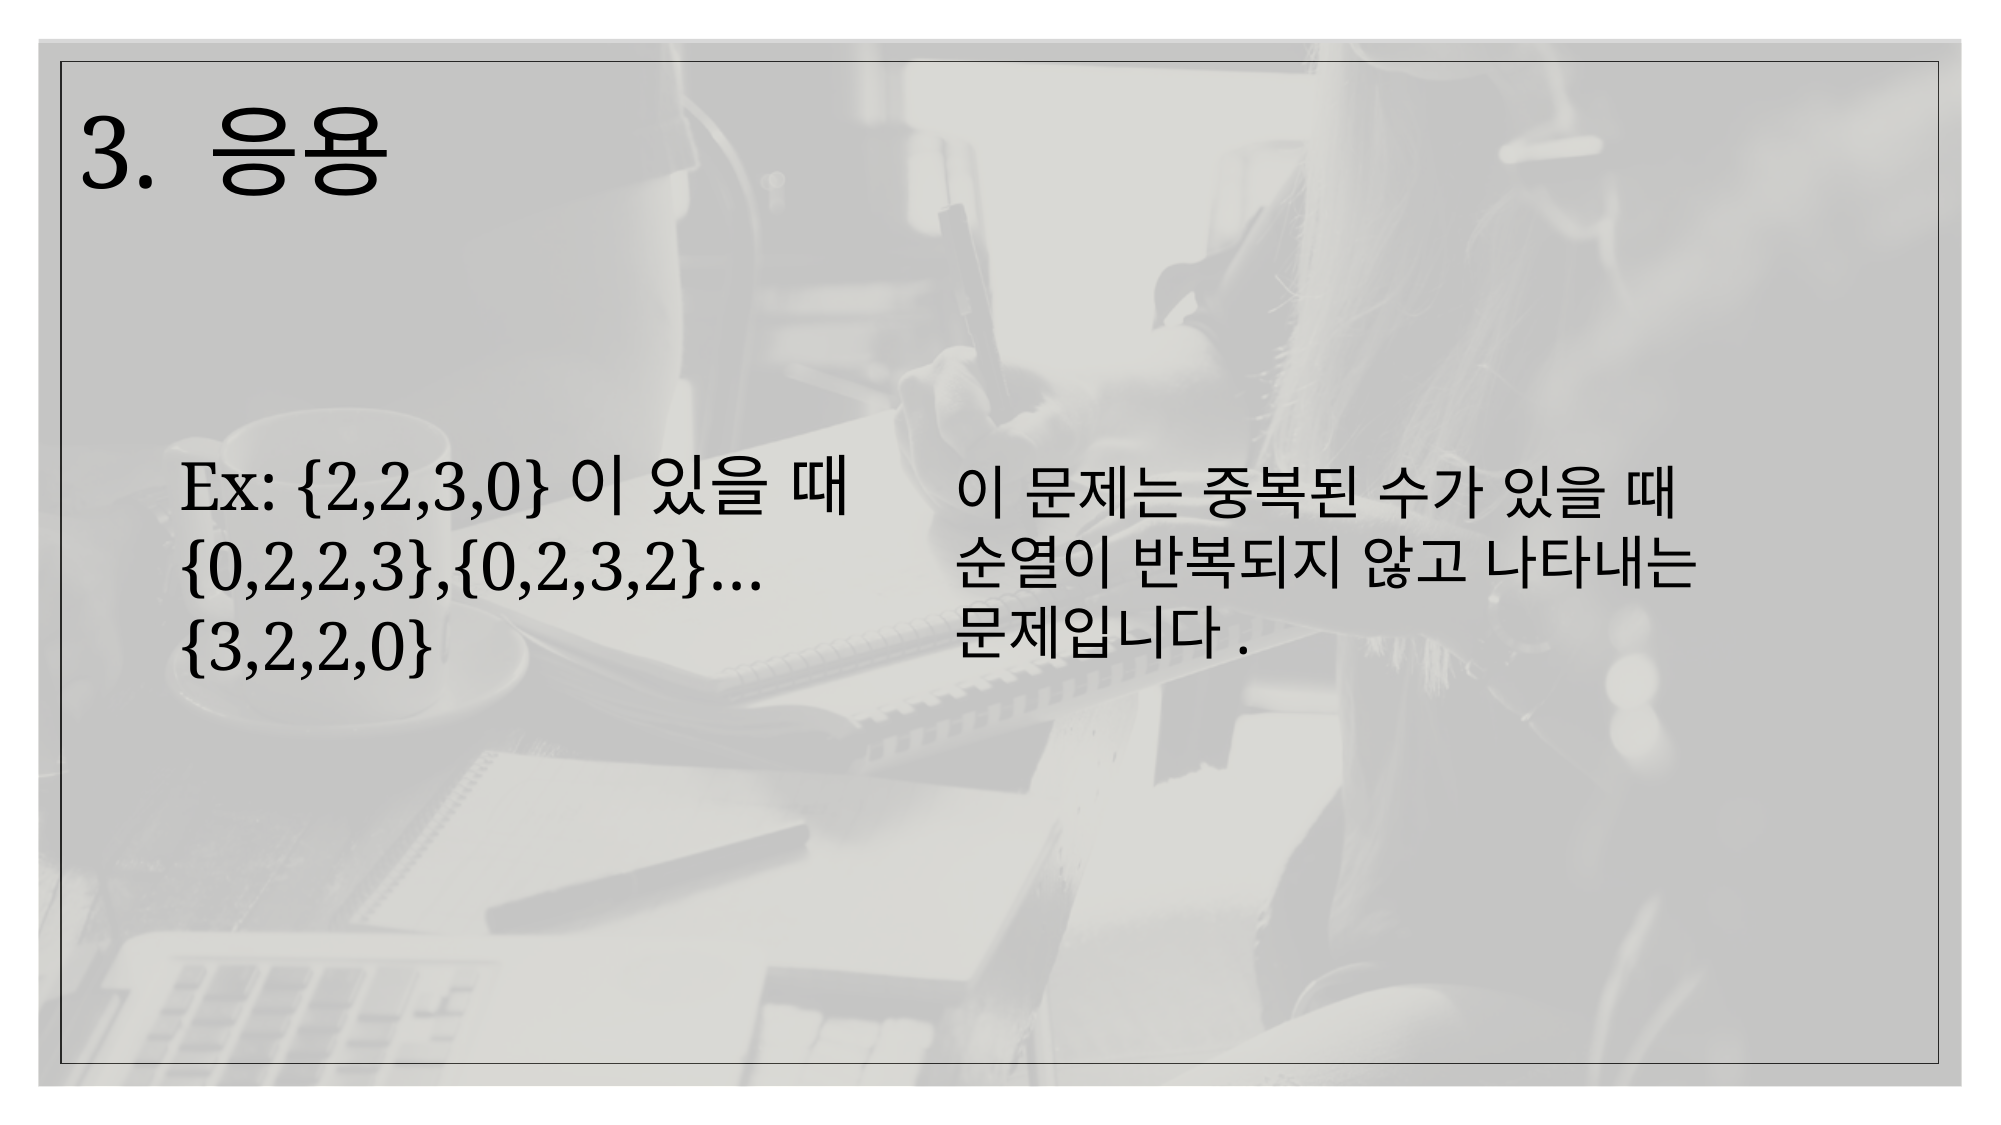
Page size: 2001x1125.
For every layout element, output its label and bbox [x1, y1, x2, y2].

picture [38, 43, 1962, 1088]
